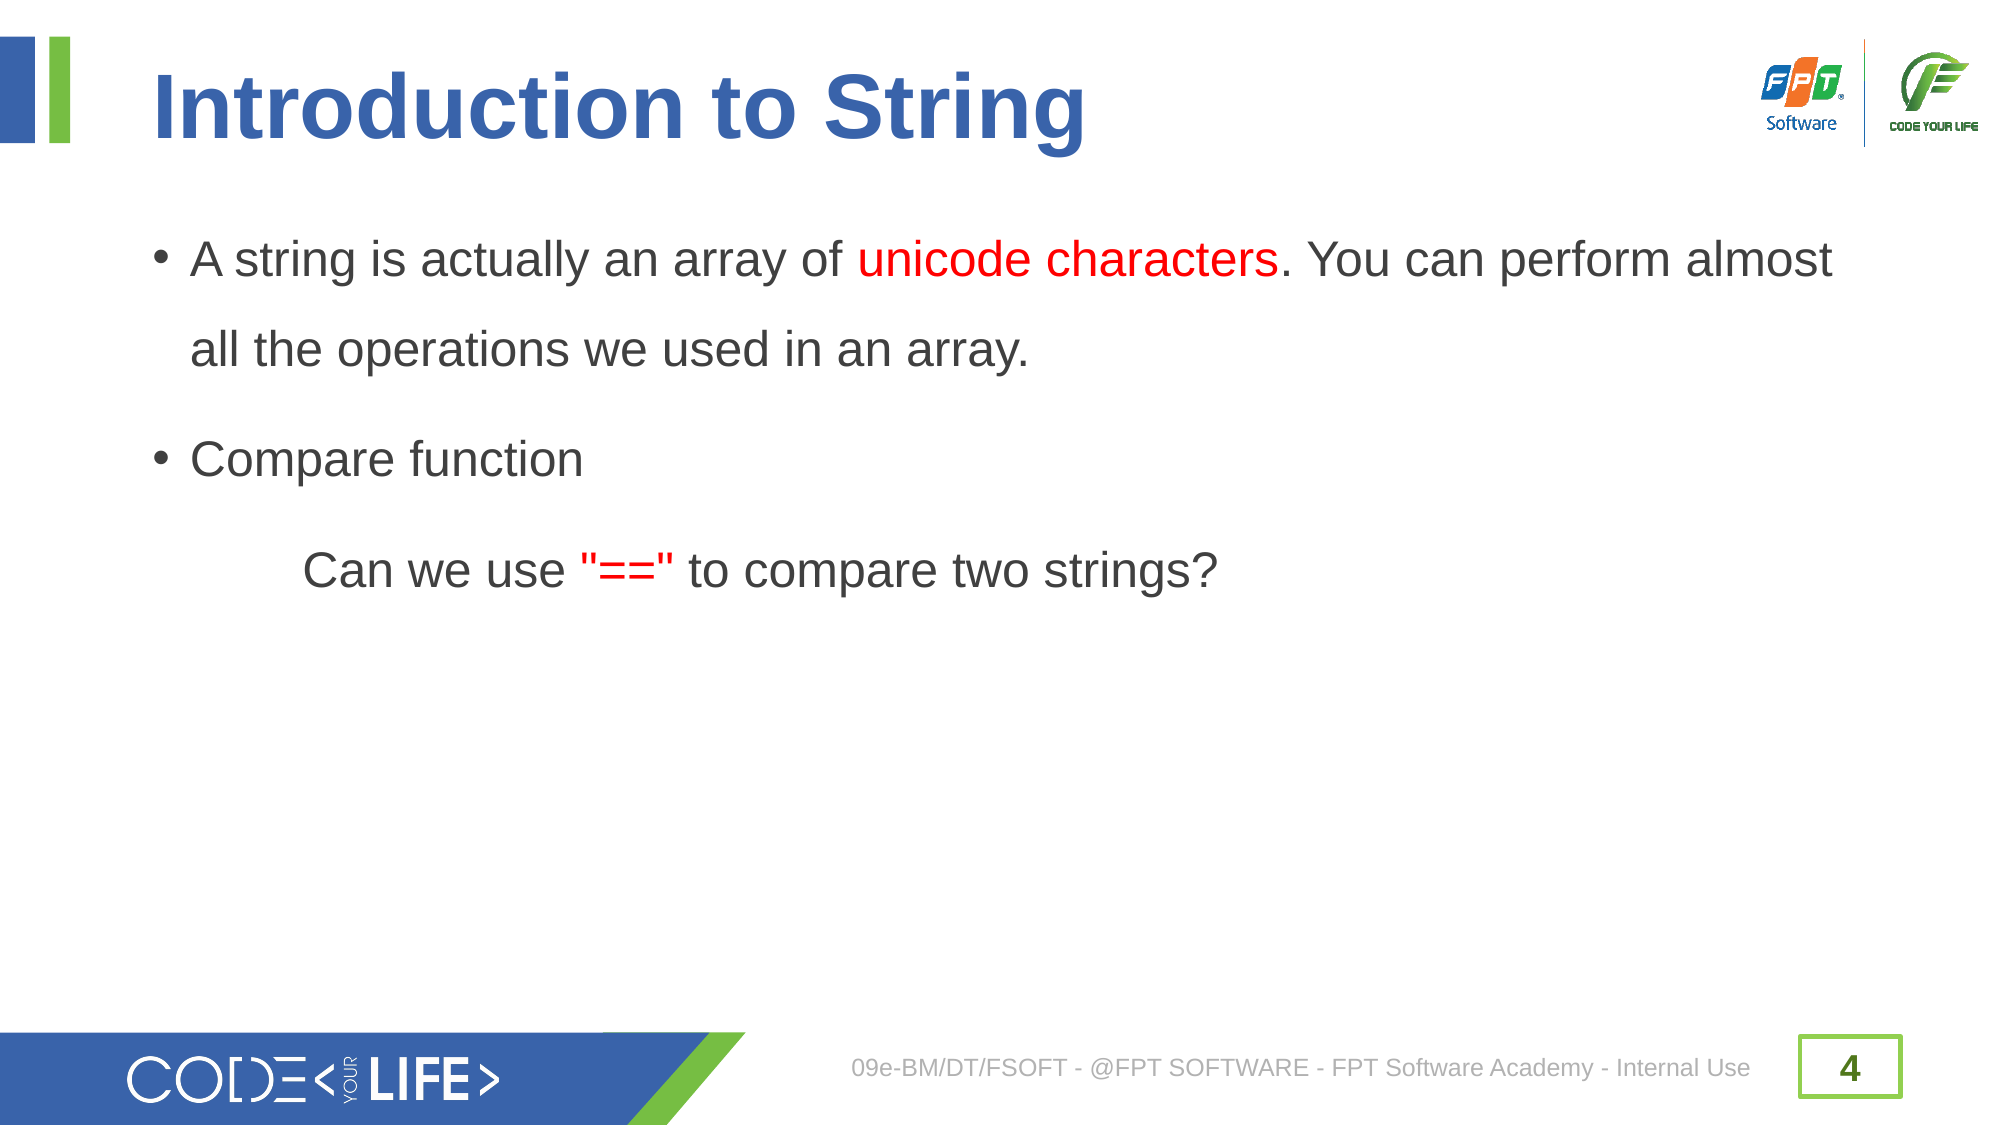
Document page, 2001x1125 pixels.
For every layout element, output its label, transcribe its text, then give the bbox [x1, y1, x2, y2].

title Introduction to String [137, 29, 1863, 188]
picture [127, 1056, 499, 1104]
picture [1741, 28, 1994, 158]
list A string is actually an array of unicode characters. You can perform almost all the operations we used in an array. Compare function Can we use "==" to compare two strings? [137, 188, 1863, 1012]
footer 09e-BM/DT/FSOFT - @FPT SOFTWARE - FPT Software Academy - Internal Use [804, 1036, 1800, 1097]
slide_number 4 [1798, 1034, 1903, 1099]
